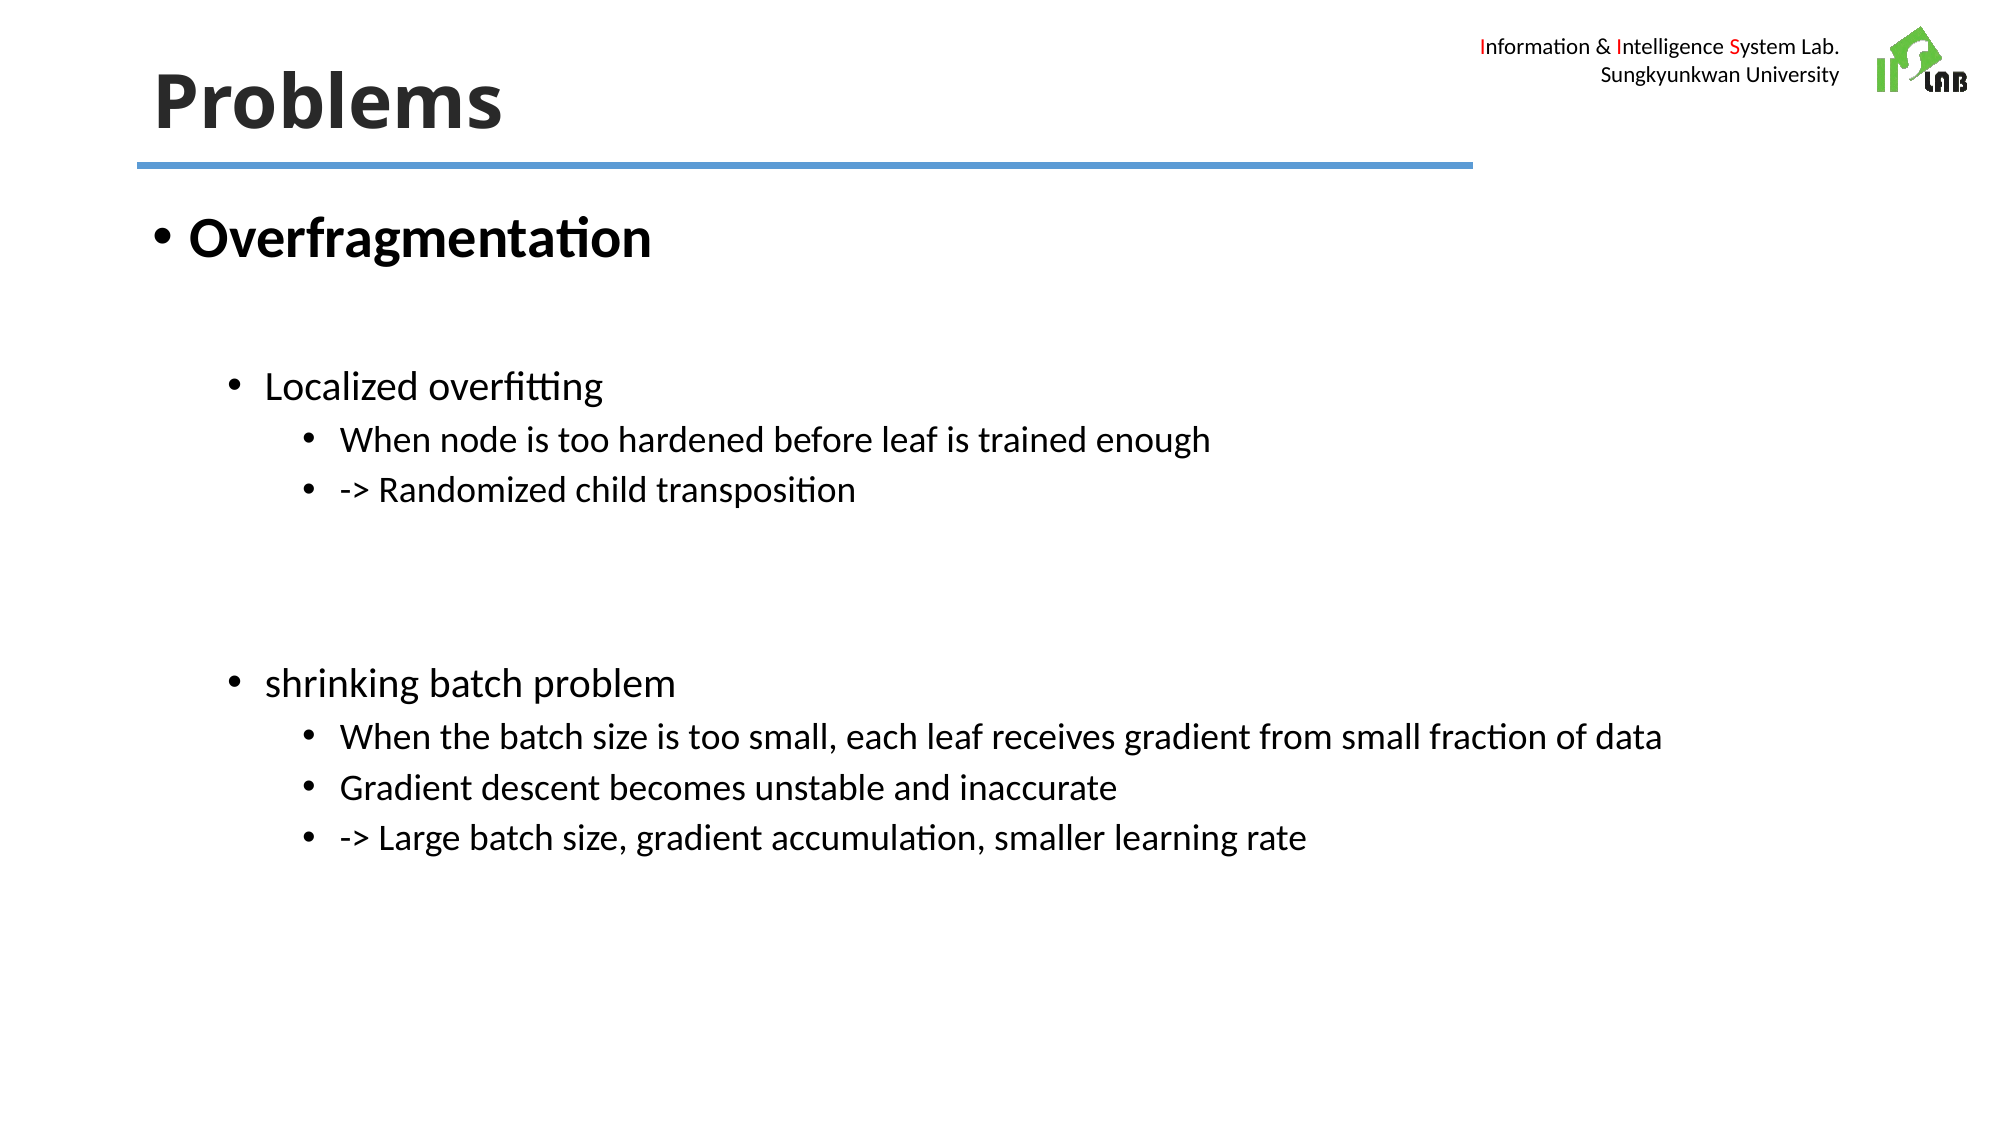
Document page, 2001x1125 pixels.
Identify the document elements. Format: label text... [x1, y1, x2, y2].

picture [1868, 24, 1975, 97]
title Problems [137, 25, 1473, 183]
list Overfragmentation Localized overfitting When node is too hardened before leaf is trained enough -> Randomized child transposition shrinking batch problem When the batch size is too small, each leaf receives gradient from small fraction of data Gradient descent becomes unstable and inaccurate -> Large batch size, gradient accumulation, smaller learning rate [137, 199, 1863, 1003]
